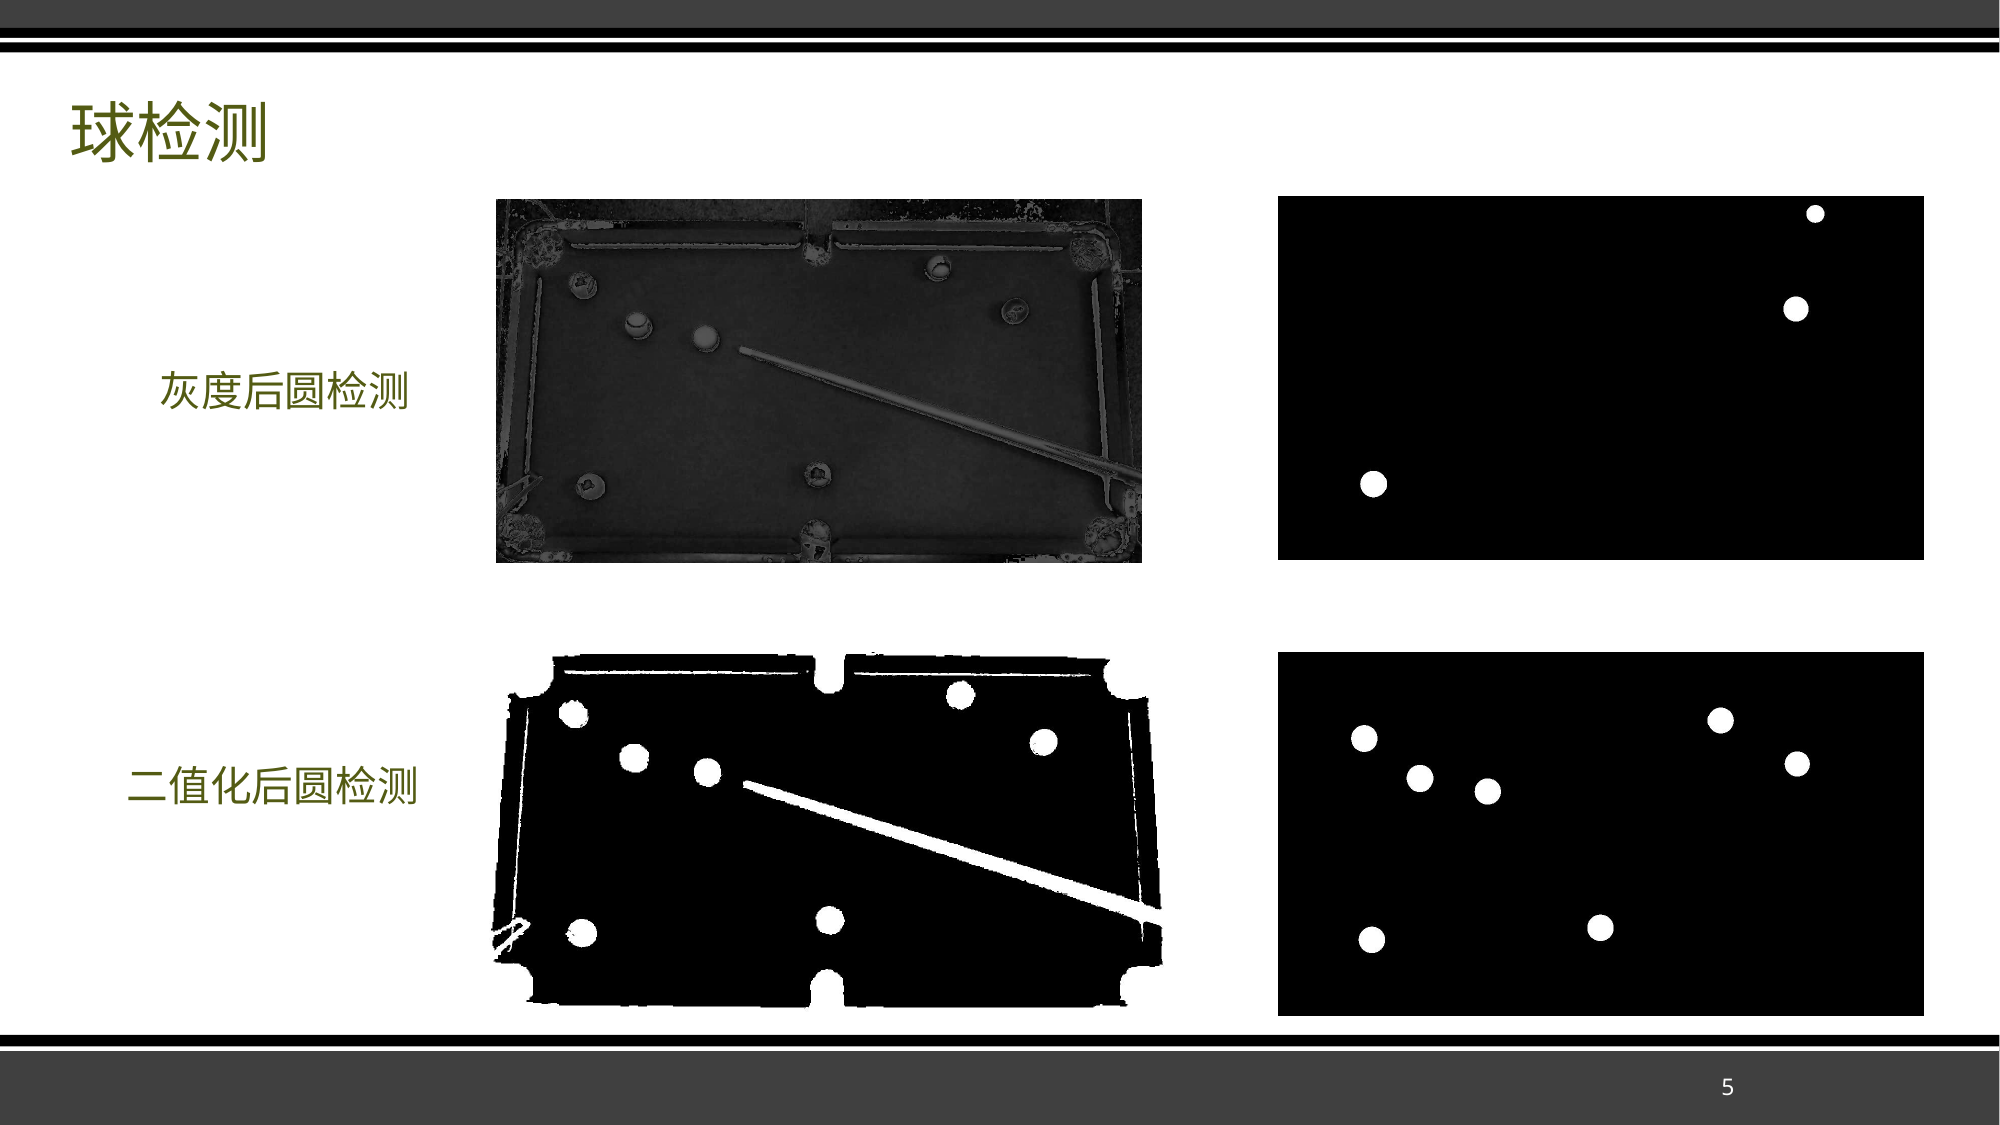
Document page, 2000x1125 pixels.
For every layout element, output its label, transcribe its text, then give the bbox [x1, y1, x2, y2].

text_box 灰度后圆检测 [144, 338, 429, 424]
picture [479, 620, 1181, 1016]
picture [496, 199, 1142, 563]
text_box 二值化后圆检测 [111, 695, 443, 819]
picture [1277, 196, 1924, 561]
picture [1277, 652, 1924, 1016]
slide_number 5 [1596, 1069, 1750, 1107]
title 球检测 [54, 4, 1555, 180]
